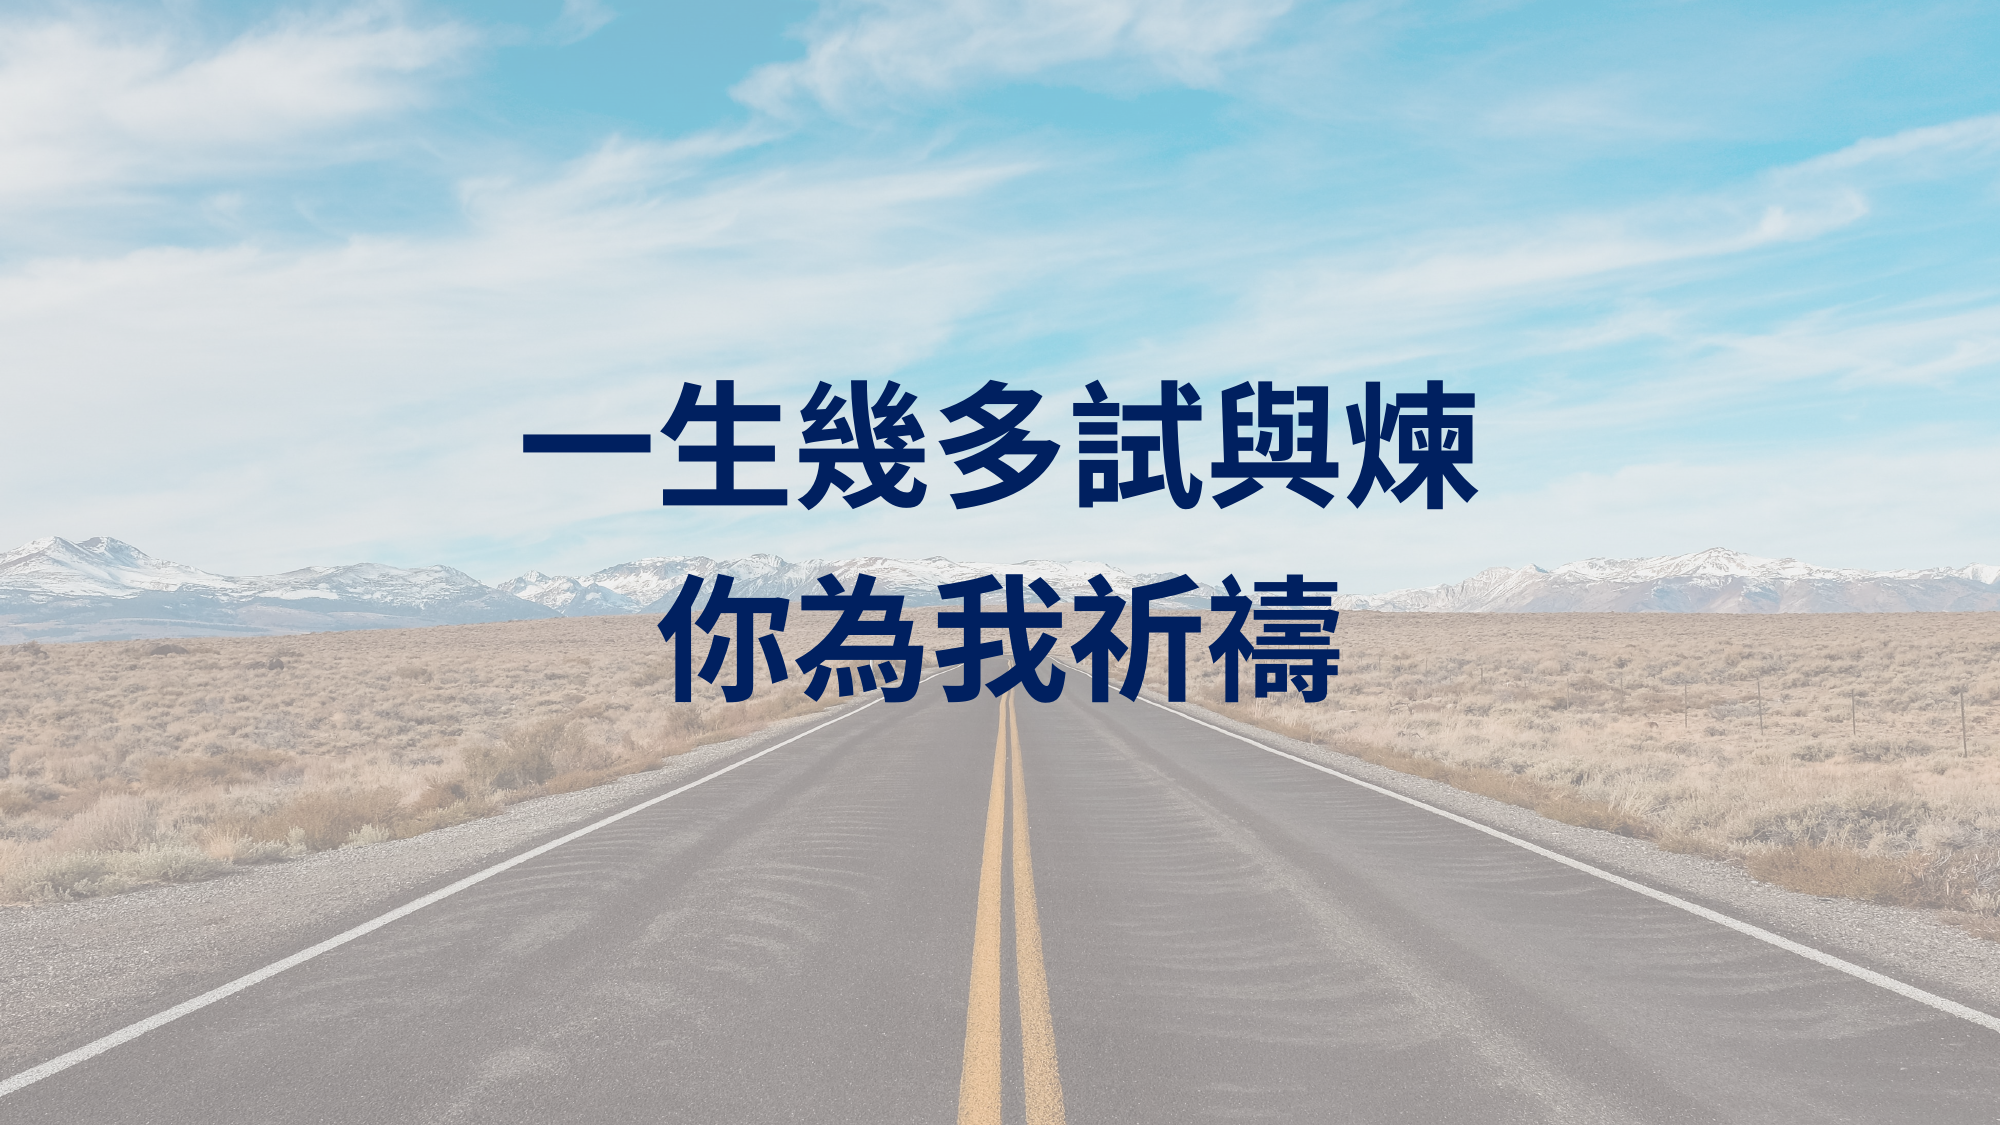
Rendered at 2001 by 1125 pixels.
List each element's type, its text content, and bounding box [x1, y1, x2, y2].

list 一生幾多試與煉 你為我祈禱 [0, 341, 2000, 737]
